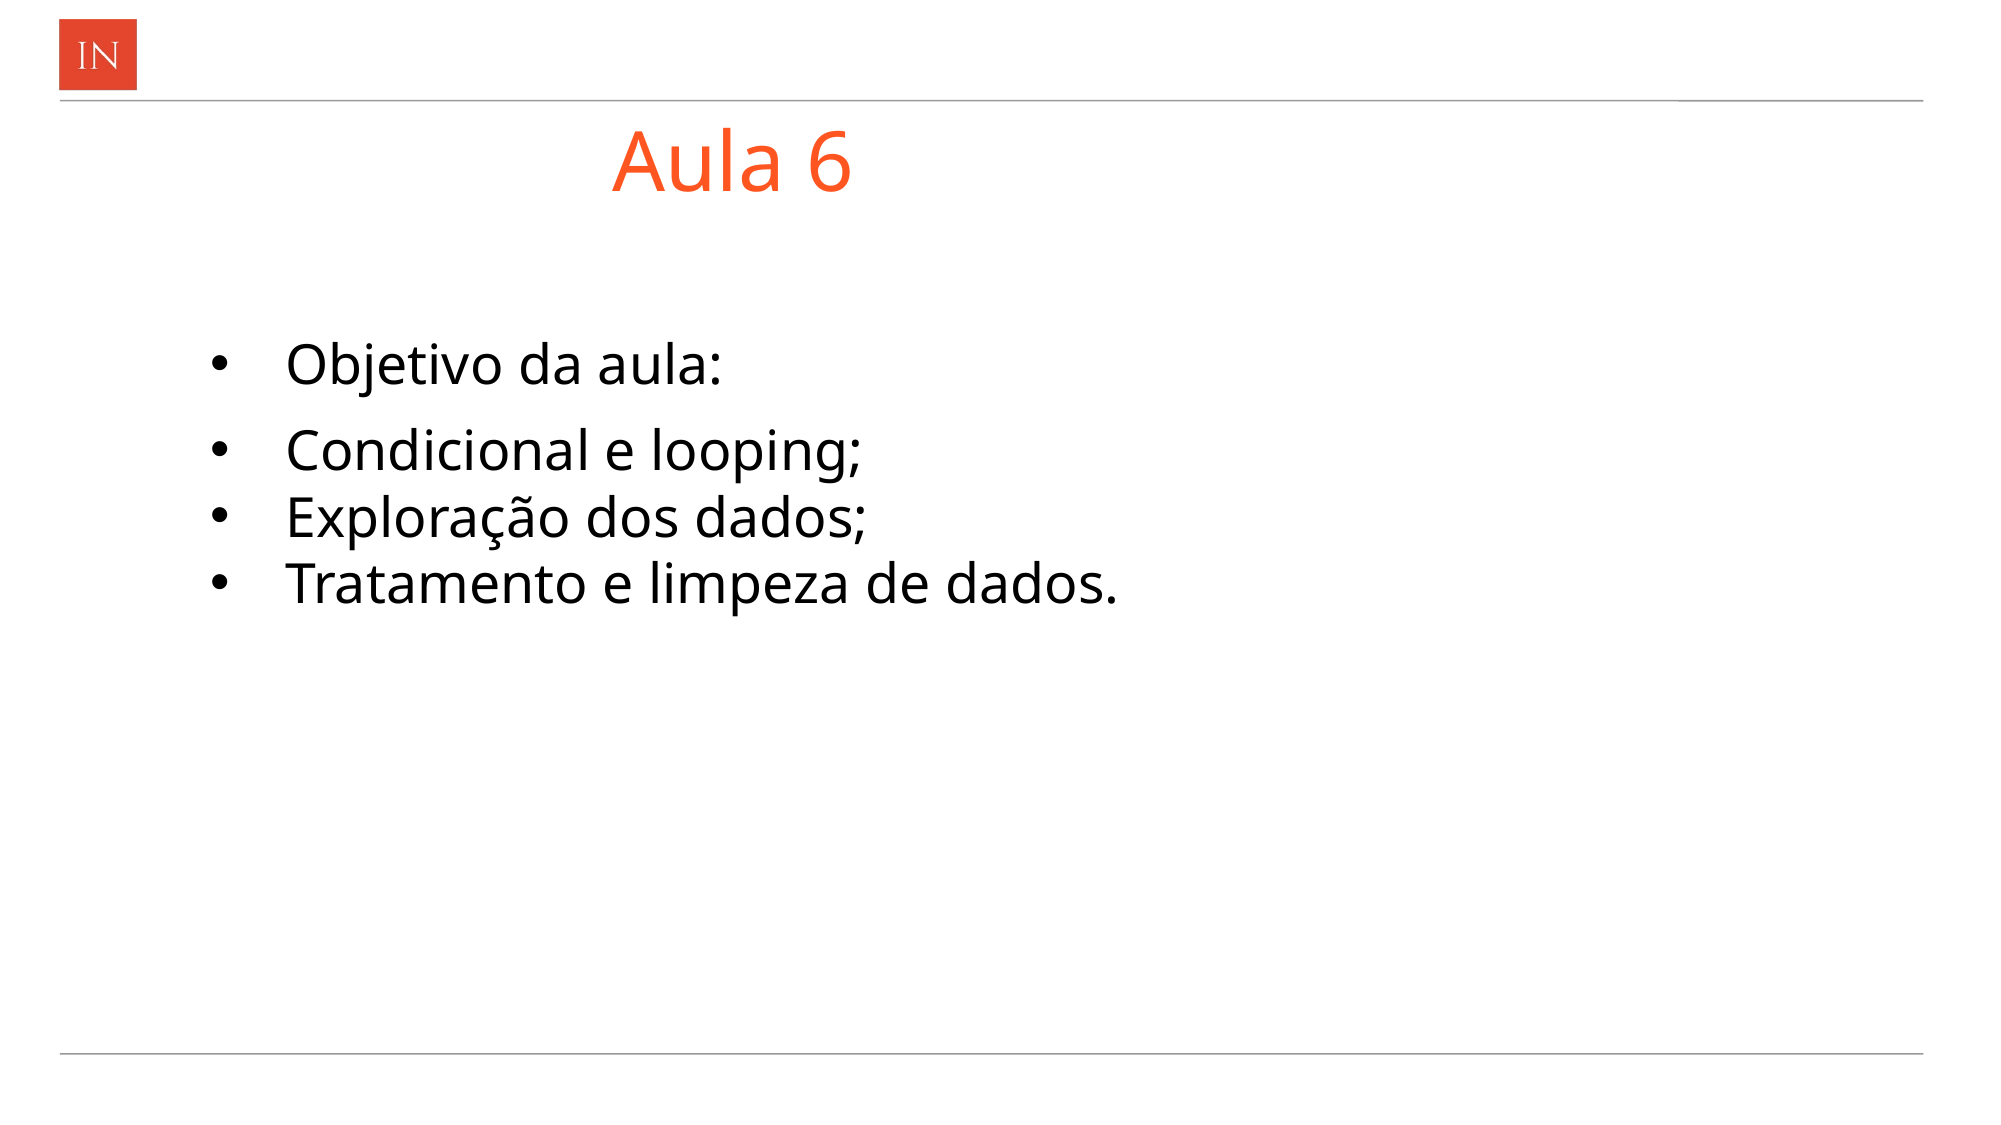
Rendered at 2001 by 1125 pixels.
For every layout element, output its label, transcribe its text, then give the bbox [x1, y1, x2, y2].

text_box Objetivo da aula: [210, 328, 1790, 396]
title Aula 6 [612, 108, 1388, 310]
picture [59, 19, 145, 99]
list Condicional e looping; Exploração dos dados; Tratamento e limpeza de dados. [210, 414, 1790, 617]
